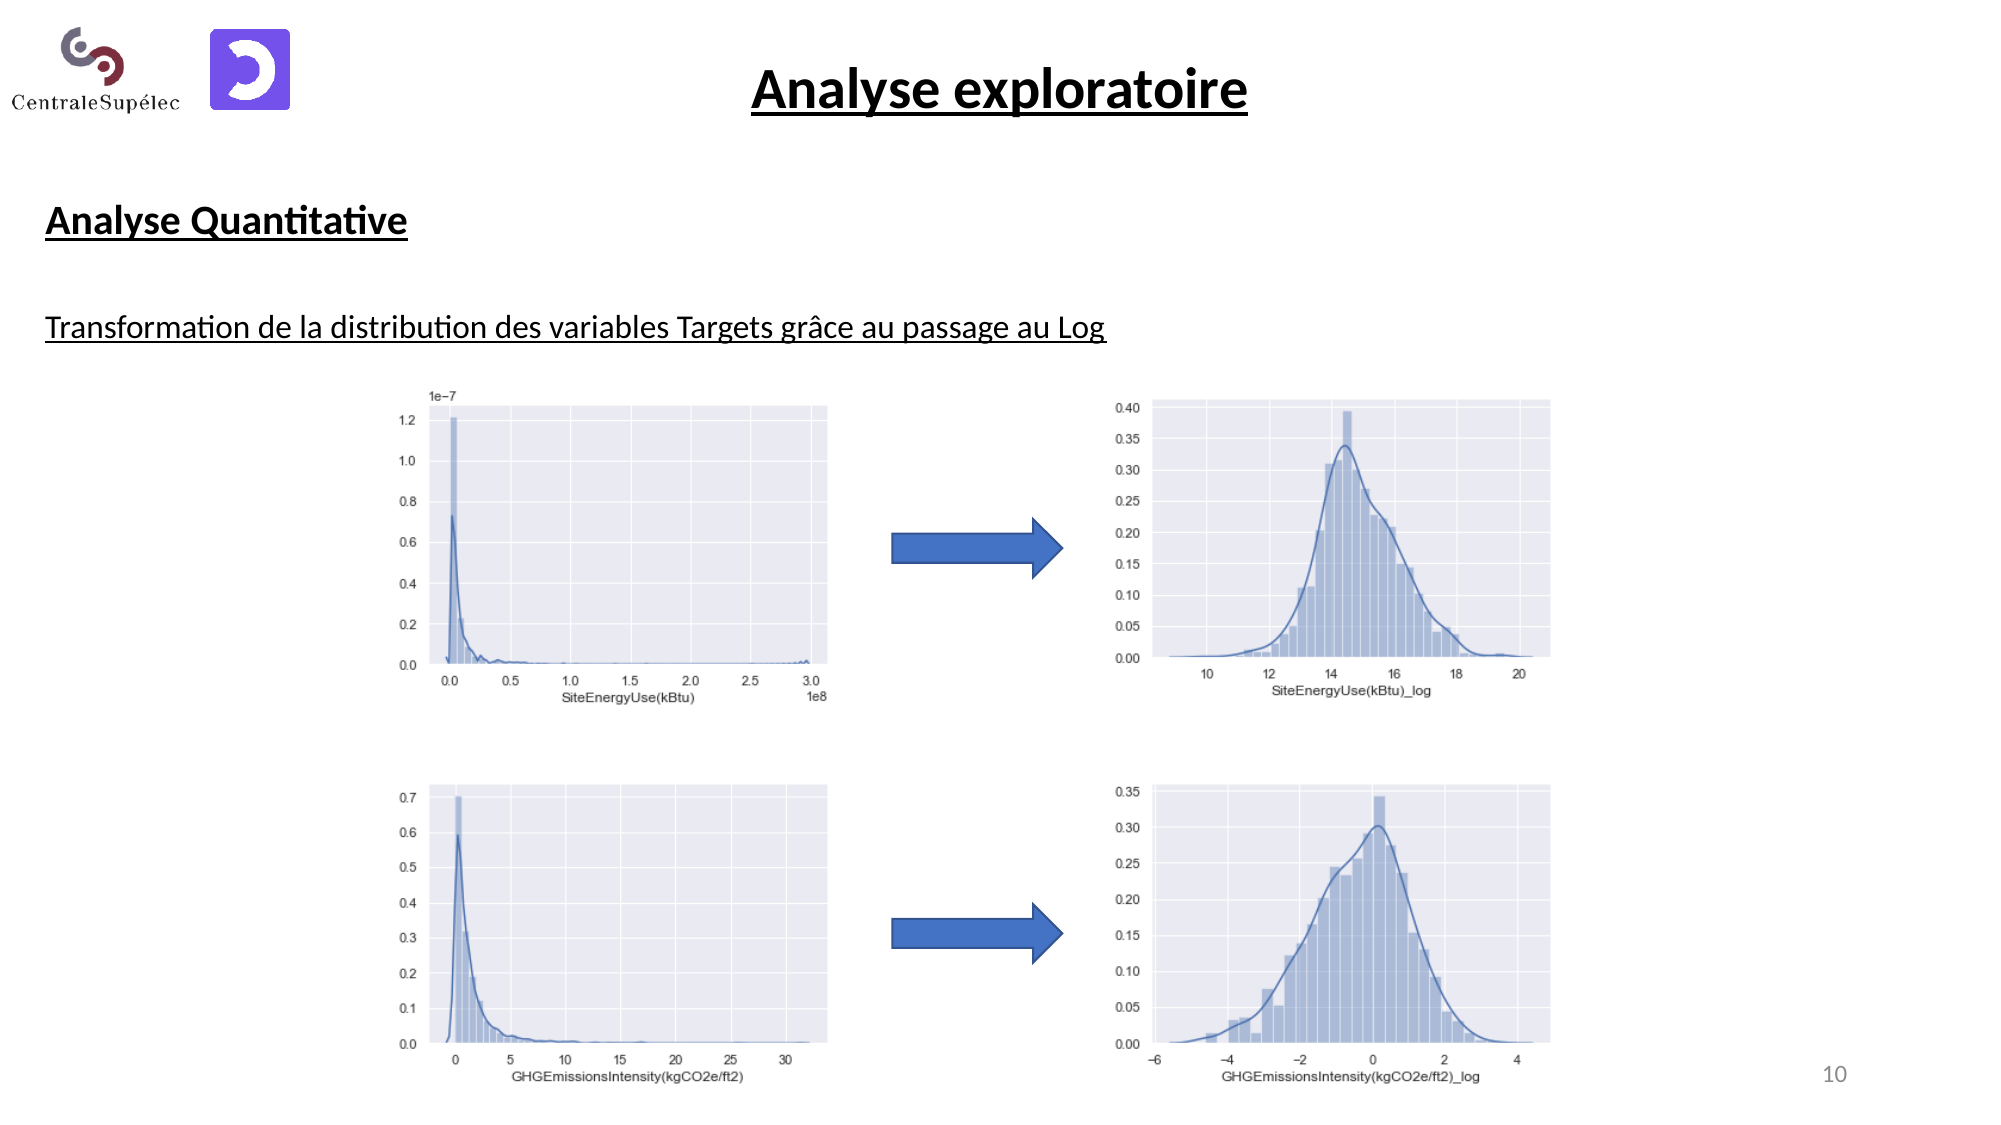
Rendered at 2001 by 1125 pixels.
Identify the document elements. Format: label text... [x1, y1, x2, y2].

text_box [891, 516, 1064, 580]
picture [390, 775, 836, 1092]
picture [0, 25, 194, 114]
picture [390, 383, 836, 713]
picture [1106, 775, 1559, 1092]
list Analyse Quantitative [30, 191, 915, 272]
slide_number 10 [1412, 1042, 1863, 1103]
text_box Analyse exploratoire [558, 50, 1442, 133]
picture [1106, 390, 1559, 706]
text_box [891, 901, 1064, 966]
picture [210, 29, 290, 110]
text_box Transformation de la distribution des variables Targets grâce au passage au Log [30, 297, 1814, 353]
